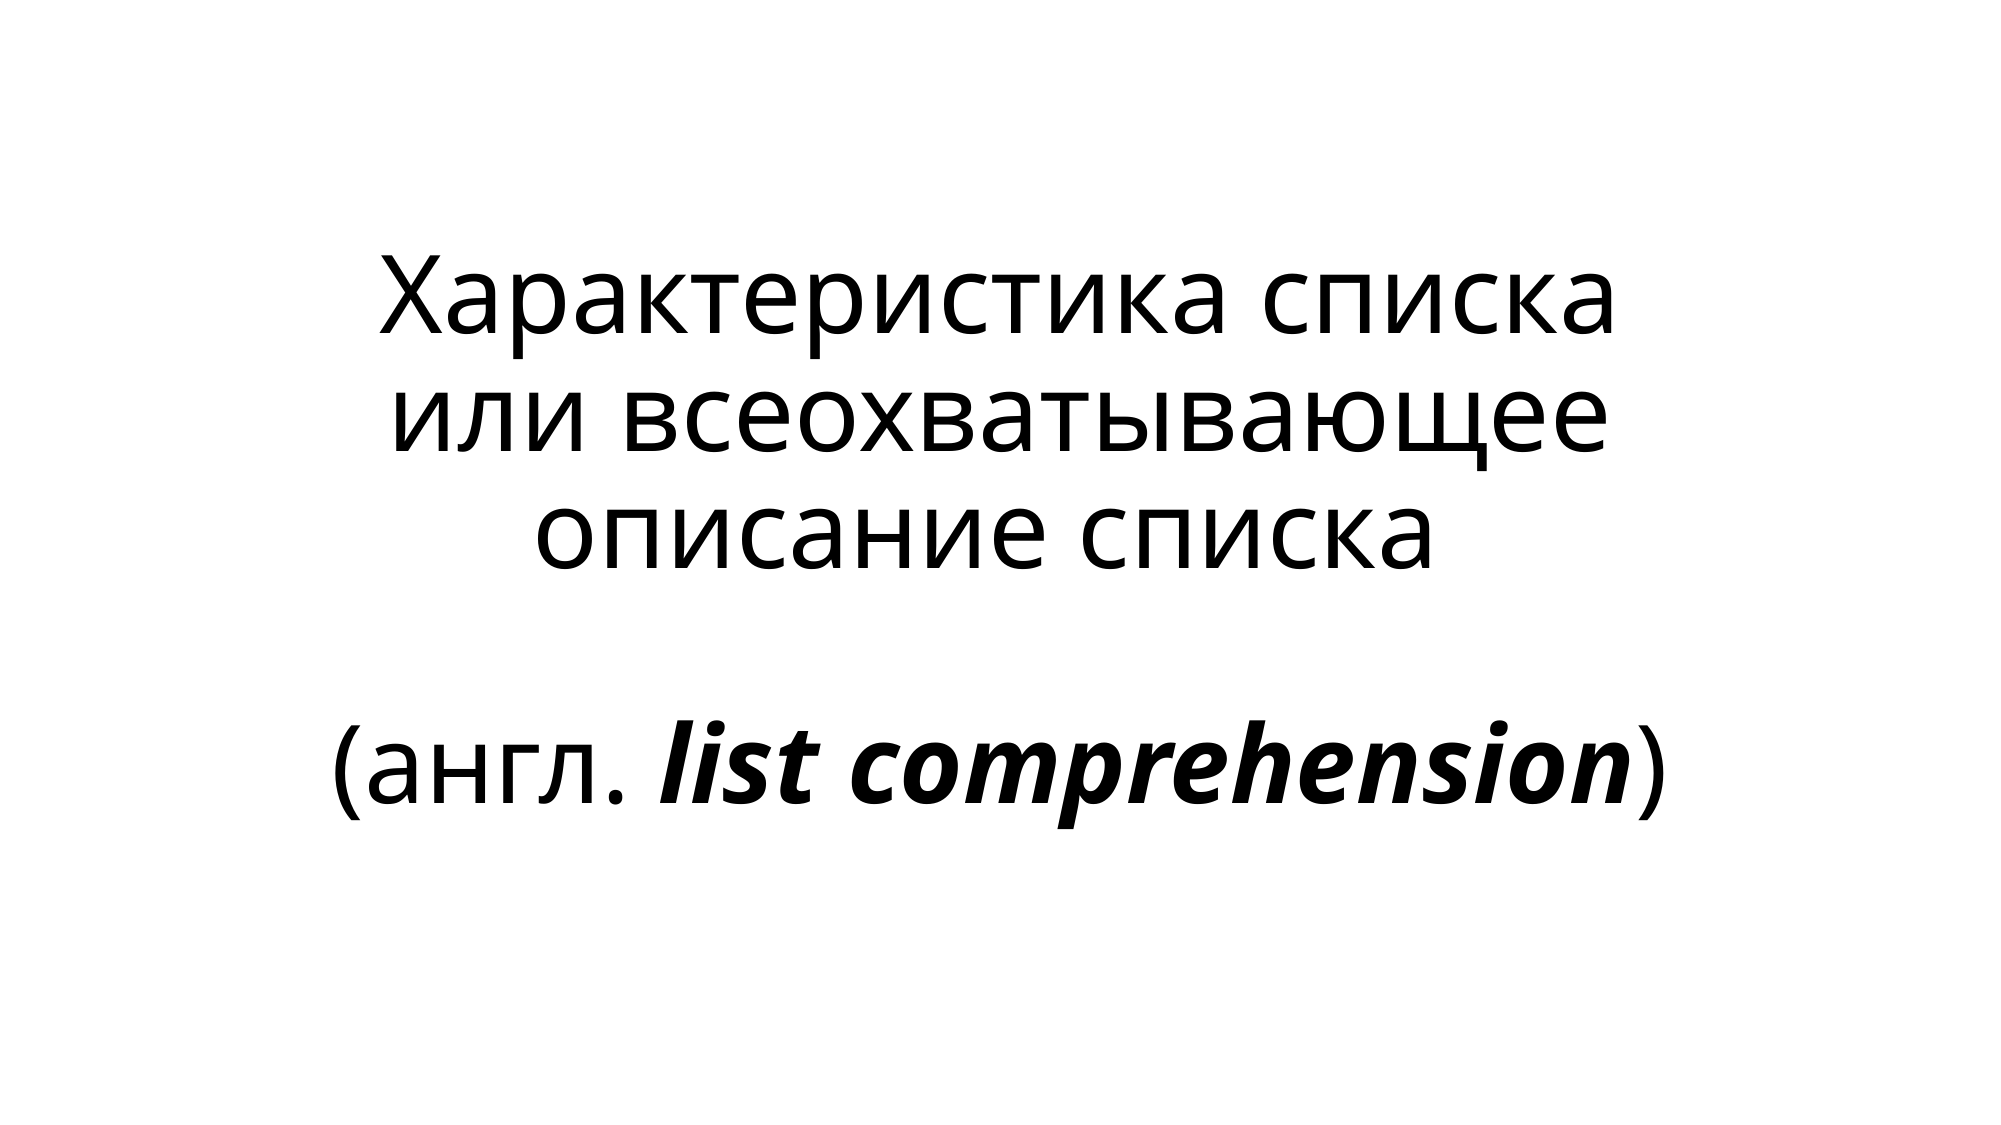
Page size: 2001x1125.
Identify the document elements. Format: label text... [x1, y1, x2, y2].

title Характеристика списка или всеохватывающее описание списка (англ. list comprehension) [249, 224, 1750, 835]
